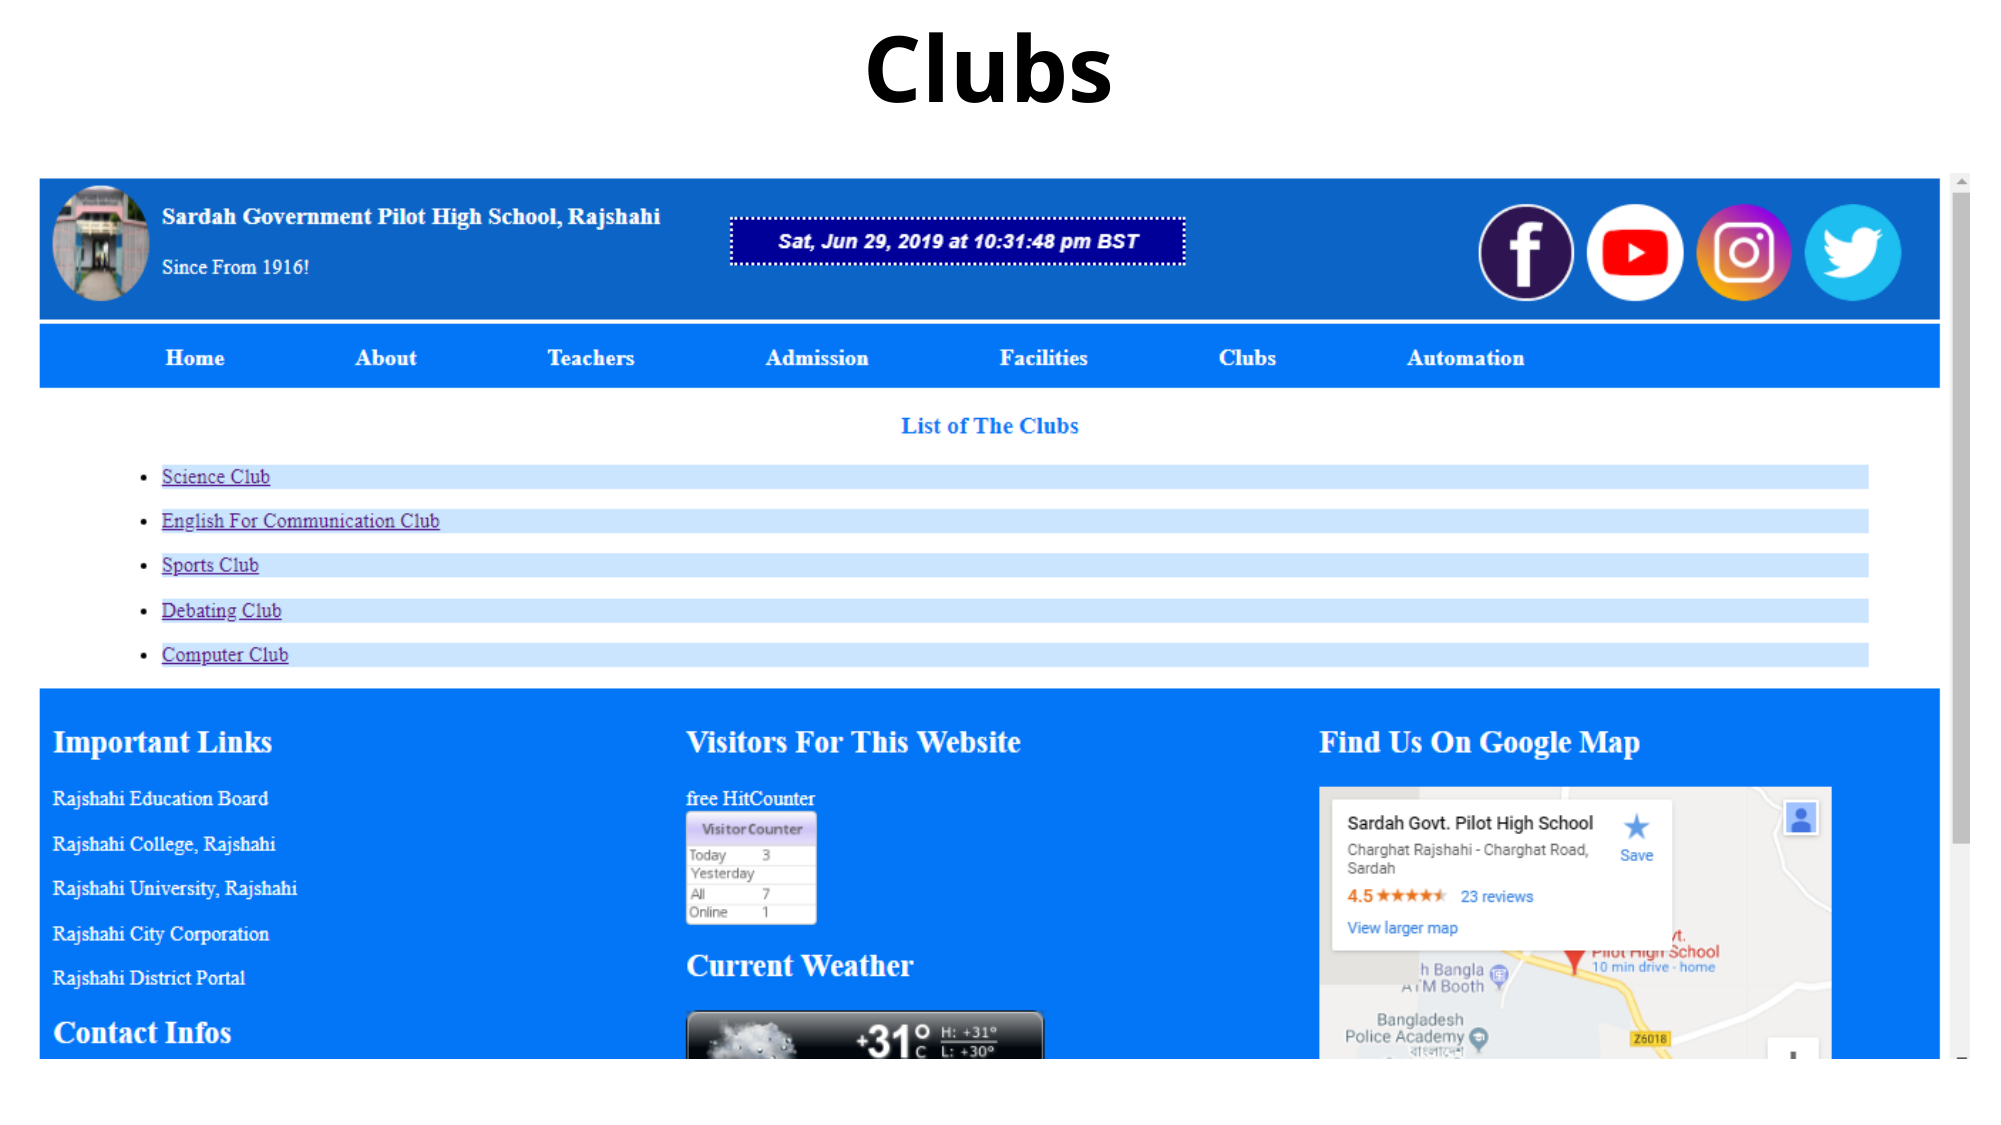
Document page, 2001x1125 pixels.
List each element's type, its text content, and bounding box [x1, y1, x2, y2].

title Clubs [30, 15, 1948, 131]
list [30, 173, 1970, 1059]
